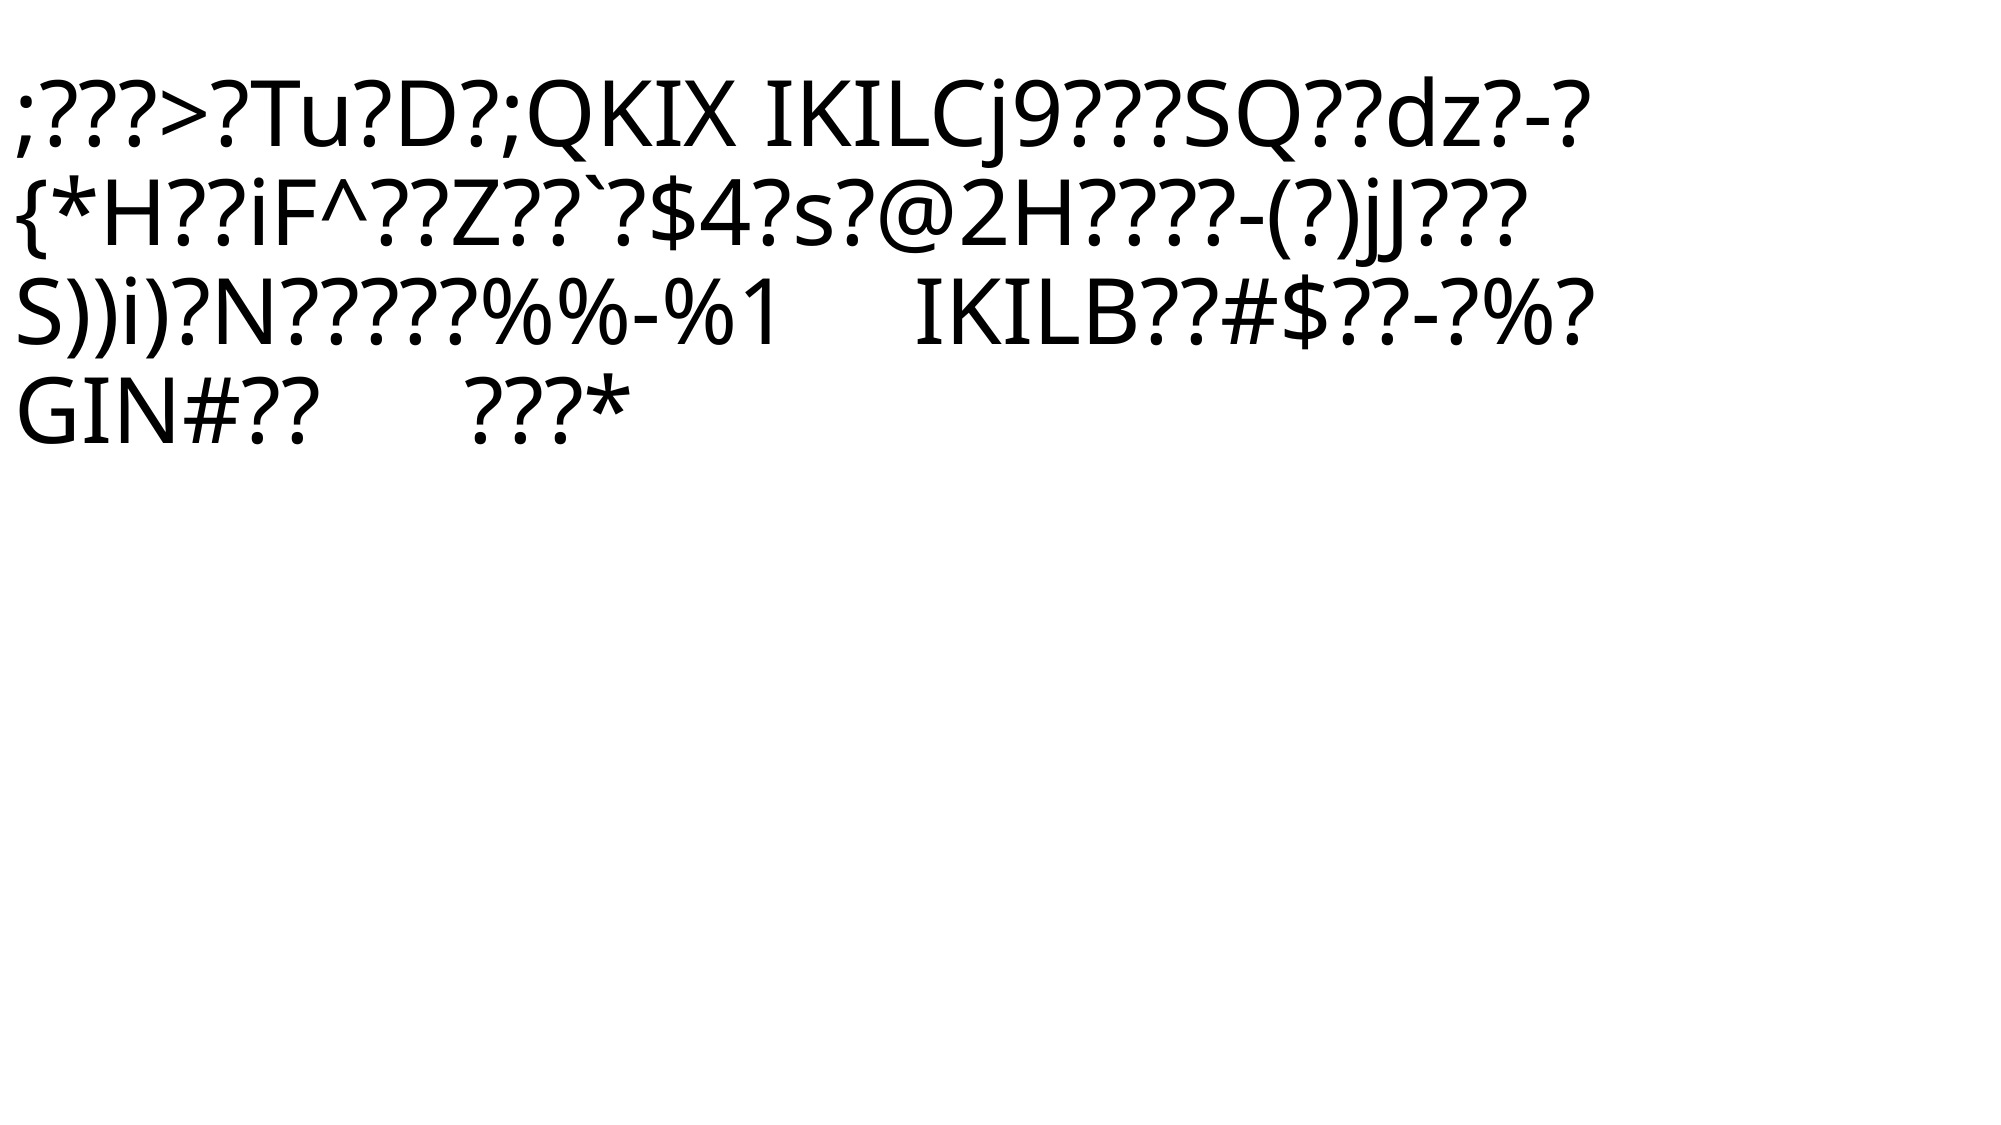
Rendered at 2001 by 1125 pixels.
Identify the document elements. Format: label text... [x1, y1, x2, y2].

title ;???>?Tu?D?;QKIX IKILCj9???SQ??dz?-?{*H??iF^??Z??`?$4?s?@2H????-(?)jJ???S))i)?N?????%%-%1 IKILB??#$??-?%?GIN#?? ???* [0, 59, 1725, 278]
